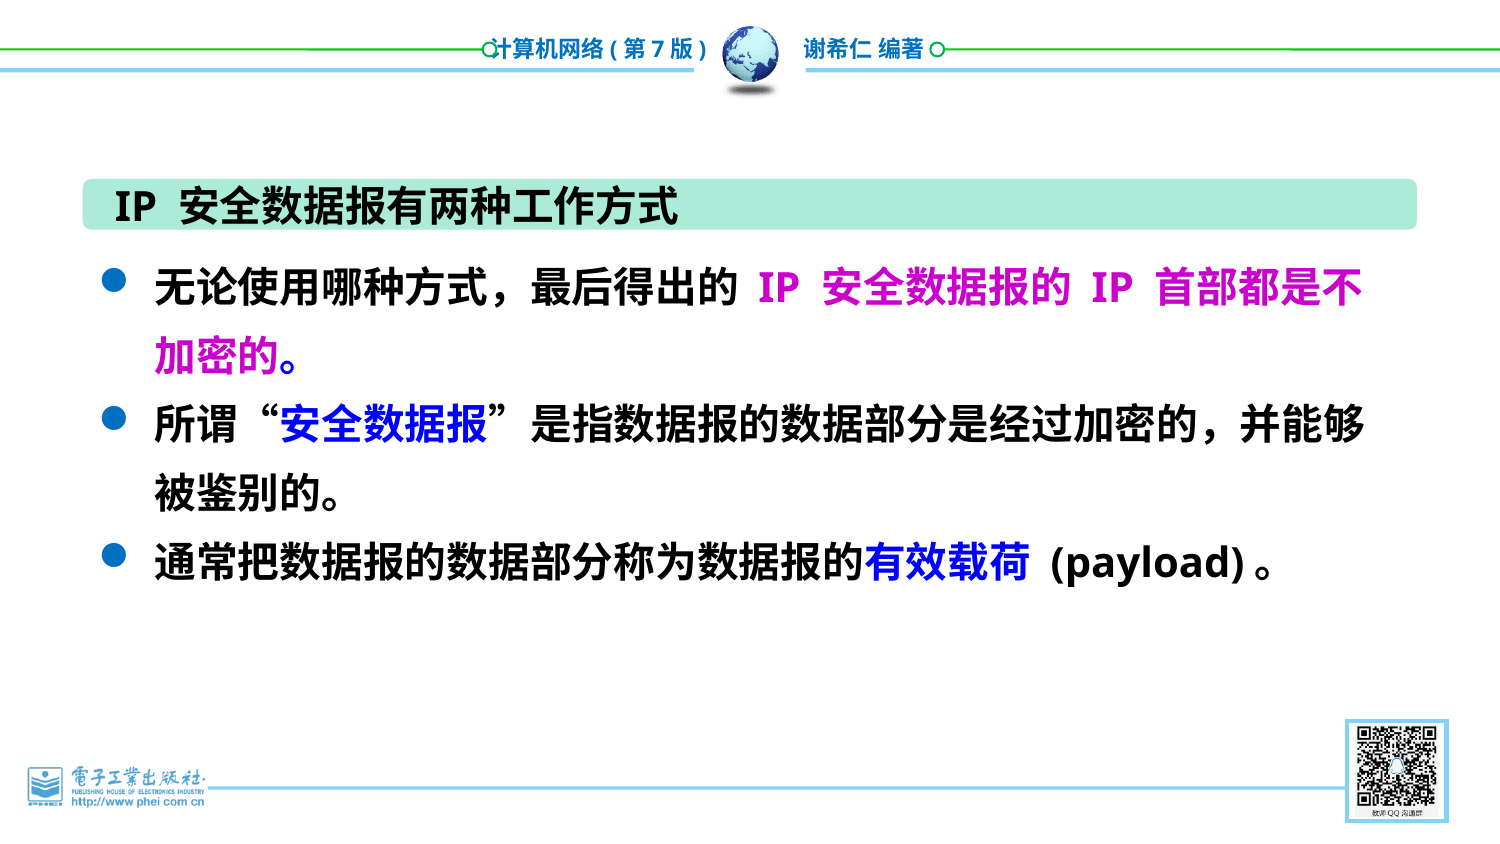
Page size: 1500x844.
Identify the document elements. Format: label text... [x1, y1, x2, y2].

text_box [694, 178, 1418, 230]
picture [23, 764, 208, 809]
picture [720, 24, 780, 100]
text_box 无论使用哪种方式，最后得出的 IP 安全数据报的 IP 首部都是不加密的。 所谓“安全数据报”是指数据报的数据部分是经过加密的，并能够被鉴别的。 通常把数据报的数据部分称为数据报的有效载荷 (payload)。 [83, 234, 1418, 593]
picture [1355, 724, 1438, 817]
text_box [82, 178, 100, 230]
text_box IP 安全数据报有两种工作方式 [100, 172, 694, 234]
